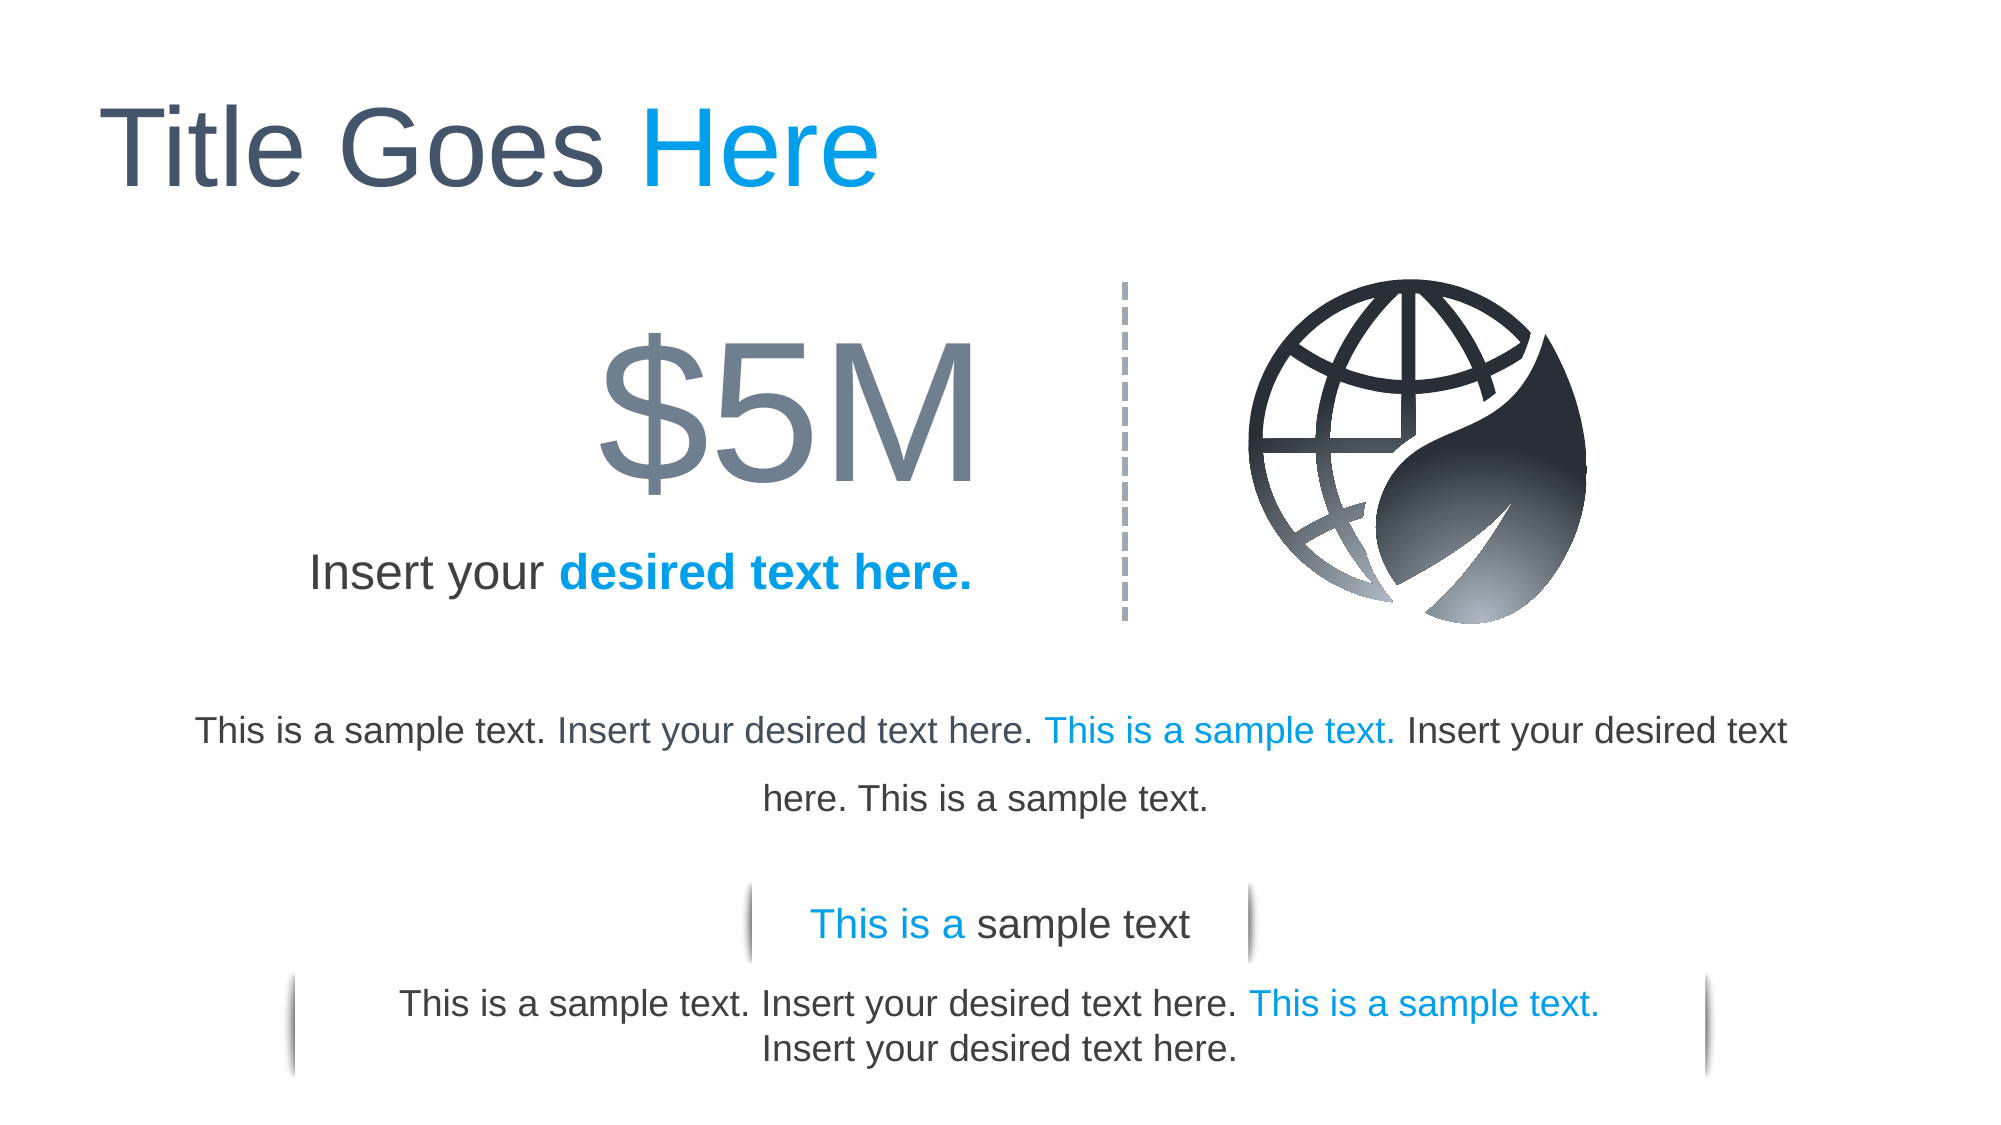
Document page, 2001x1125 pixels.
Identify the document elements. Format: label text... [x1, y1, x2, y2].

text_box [217, 273, 1587, 624]
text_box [217, 881, 1783, 1078]
text_box Title Goes Here [83, 76, 907, 208]
text_box This is a sample text. Insert your desired text here. This is a sample text. Insert your desired text here. This is a sample text. [168, 676, 1815, 826]
